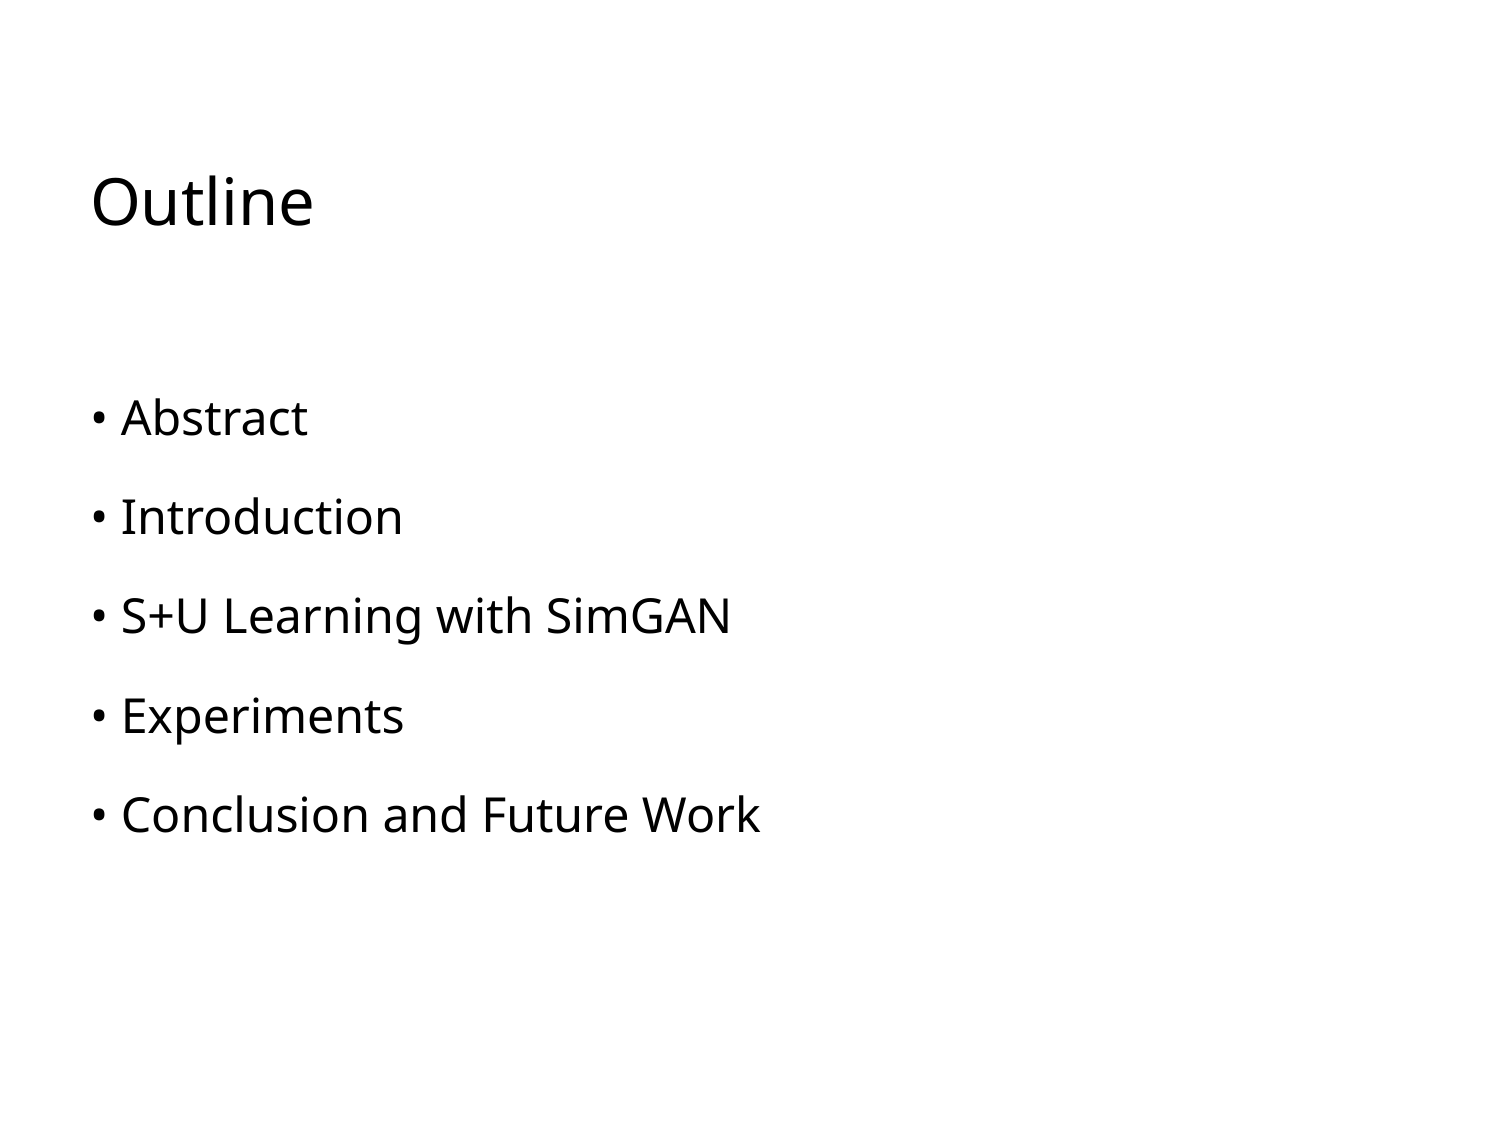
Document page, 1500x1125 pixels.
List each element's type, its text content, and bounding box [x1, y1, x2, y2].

list Outline • Abstract • Introduction • S+U Learning with SimGAN • Experiments • Conclusion and Future Work [75, 152, 1425, 1005]
